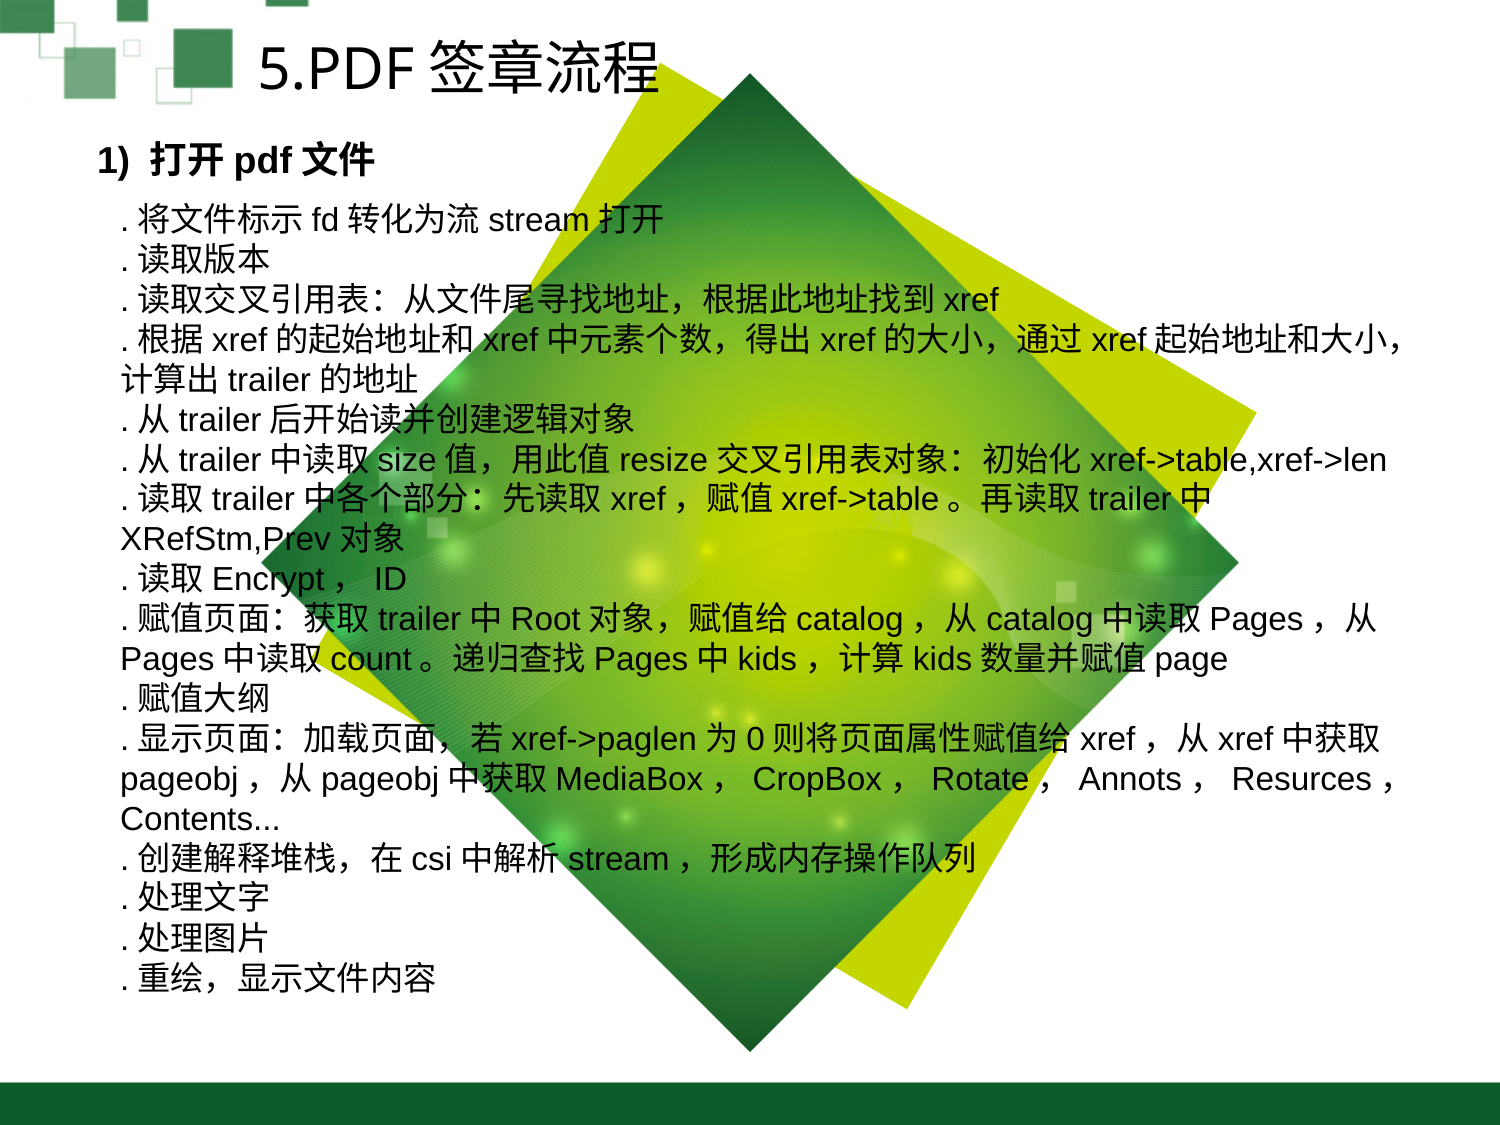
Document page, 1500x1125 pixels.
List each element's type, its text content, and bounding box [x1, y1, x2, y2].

text_box 1) 打开pdf文件 [82, 128, 254, 189]
text_box .将文件标示fd转化为流stream打开 .读取版本 .读取交叉引用表：从文件尾寻找地址，根据此地址找到xref .根据xref的起始地址和xref中元素个数，得出xref的大小，通过xref起始地址和大小，计算出trailer的地址 .从trailer后开始读并创建逻辑对象 .从trailer中读取size值，用此值resize交叉引用表对象：初始化xref->table,xref->len .读取trailer中各个部分：先读取xref，赋值xref->table。再读取trailer中XRefStm,Prev对象 .读取Encrypt，ID .赋值页面：获取trailer中Root对象，赋值给catalog，从catalog中读取Pages，从Pages中读取count。递归查找Pages中kids，计算kids数量并赋值page .赋值大纲 .显示页面：加载页面，若xref->paglen为0则将页面属性赋值给xref，从xref中获取pageobj，从pageobj中获取MediaBox，CropBox，Rotate，Annots，Resurces，Contents... .创建解释堆栈，在csi中解析stream，形成内存操作队列 .处理文字 .处理图片 .重绘，显示文件内容 [105, 190, 254, 1004]
text_box 5.PDF签章流程 [242, 23, 677, 109]
picture [0, 0, 1500, 1125]
text_box .将文件标示fd转化为流stream打开 .读取版本 .读取交叉引用表：从文件尾寻找地址，根据此地址找到xref .根据xref的起始地址和xref中元素个数，得出xref的大小，通过xref起始地址和大小，计算出trailer的地址 .从trailer后开始读并创建逻辑对象 .从trailer中读取size值，用此值resize交叉引用表对象：初始化xref->table,xref->len .读取trailer中各个部分：先读取xref，赋值xref->table。再读取trailer中XRefStm,Prev对象 .读取Encrypt，ID .赋值页面：获取trailer中Root对象，赋值给catalog，从catalog中读取Pages，从Pages中读取count。递归查找Pages中kids，计算kids数量并赋值page .赋值大纲 .显示页面：加载页面，若xref->paglen为0则将页面属性赋值给xref，从xref中获取pageobj，从pageobj中获取MediaBox，CropBox，Rotate，Annots，Resurces，Contents... .创建解释堆栈，在csi中解析stream，形成内存操作队列 .处理文字 .处理图片 .重绘，显示文件内容 [1246, 190, 1442, 1004]
